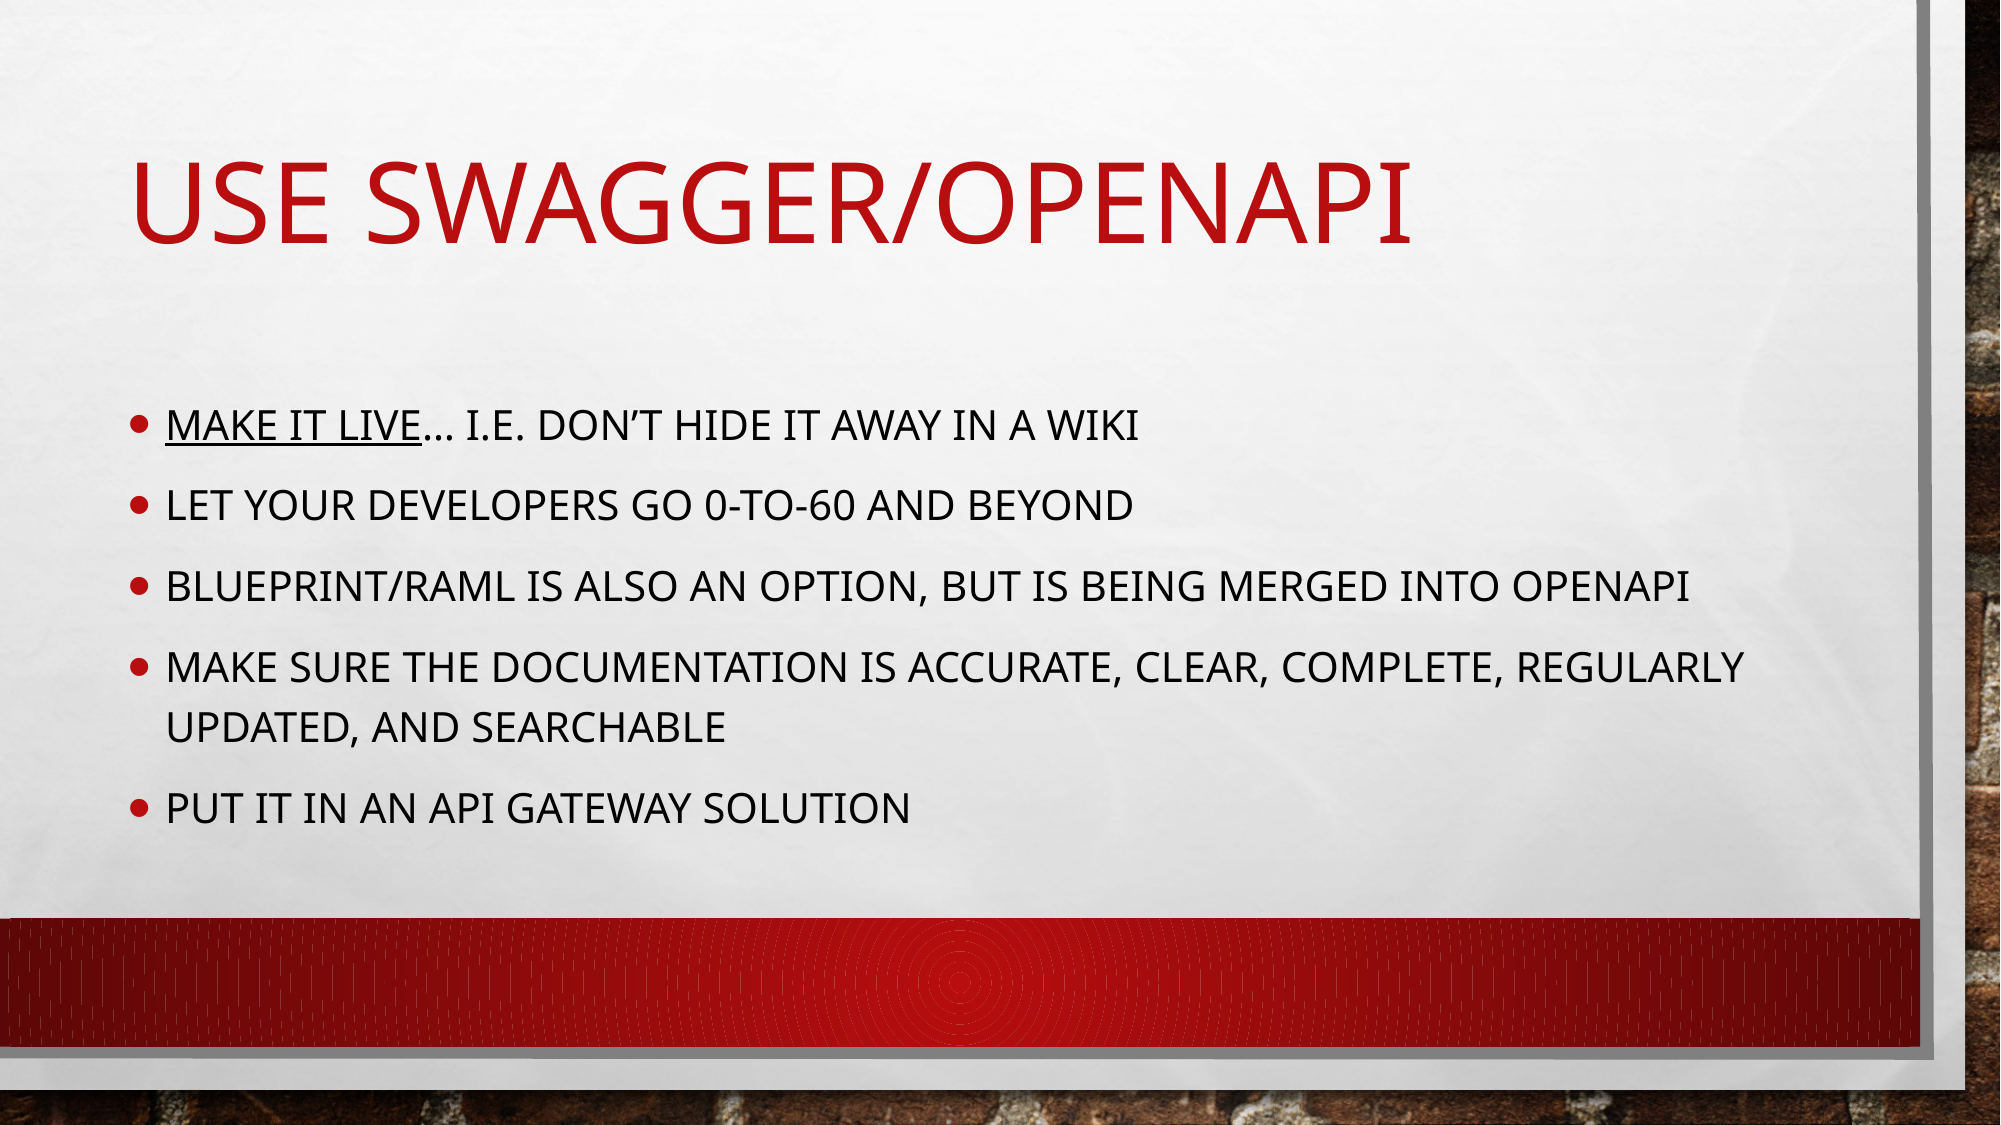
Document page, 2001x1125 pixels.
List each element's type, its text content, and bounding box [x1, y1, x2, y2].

title Use Swagger/OpenAPI [112, 112, 1818, 302]
picture [0, 0, 2000, 1125]
list Make it live… i.e. don’t hide it away in a Wiki Let your Developers go 0-to-60 and beyond Blueprint/RAML is also an option, but is being merged into OpenAPI Make sure the documentation is accurate, clear, complete, regularly updated, and searchable Put it in an API Gateway solution [112, 338, 1818, 882]
